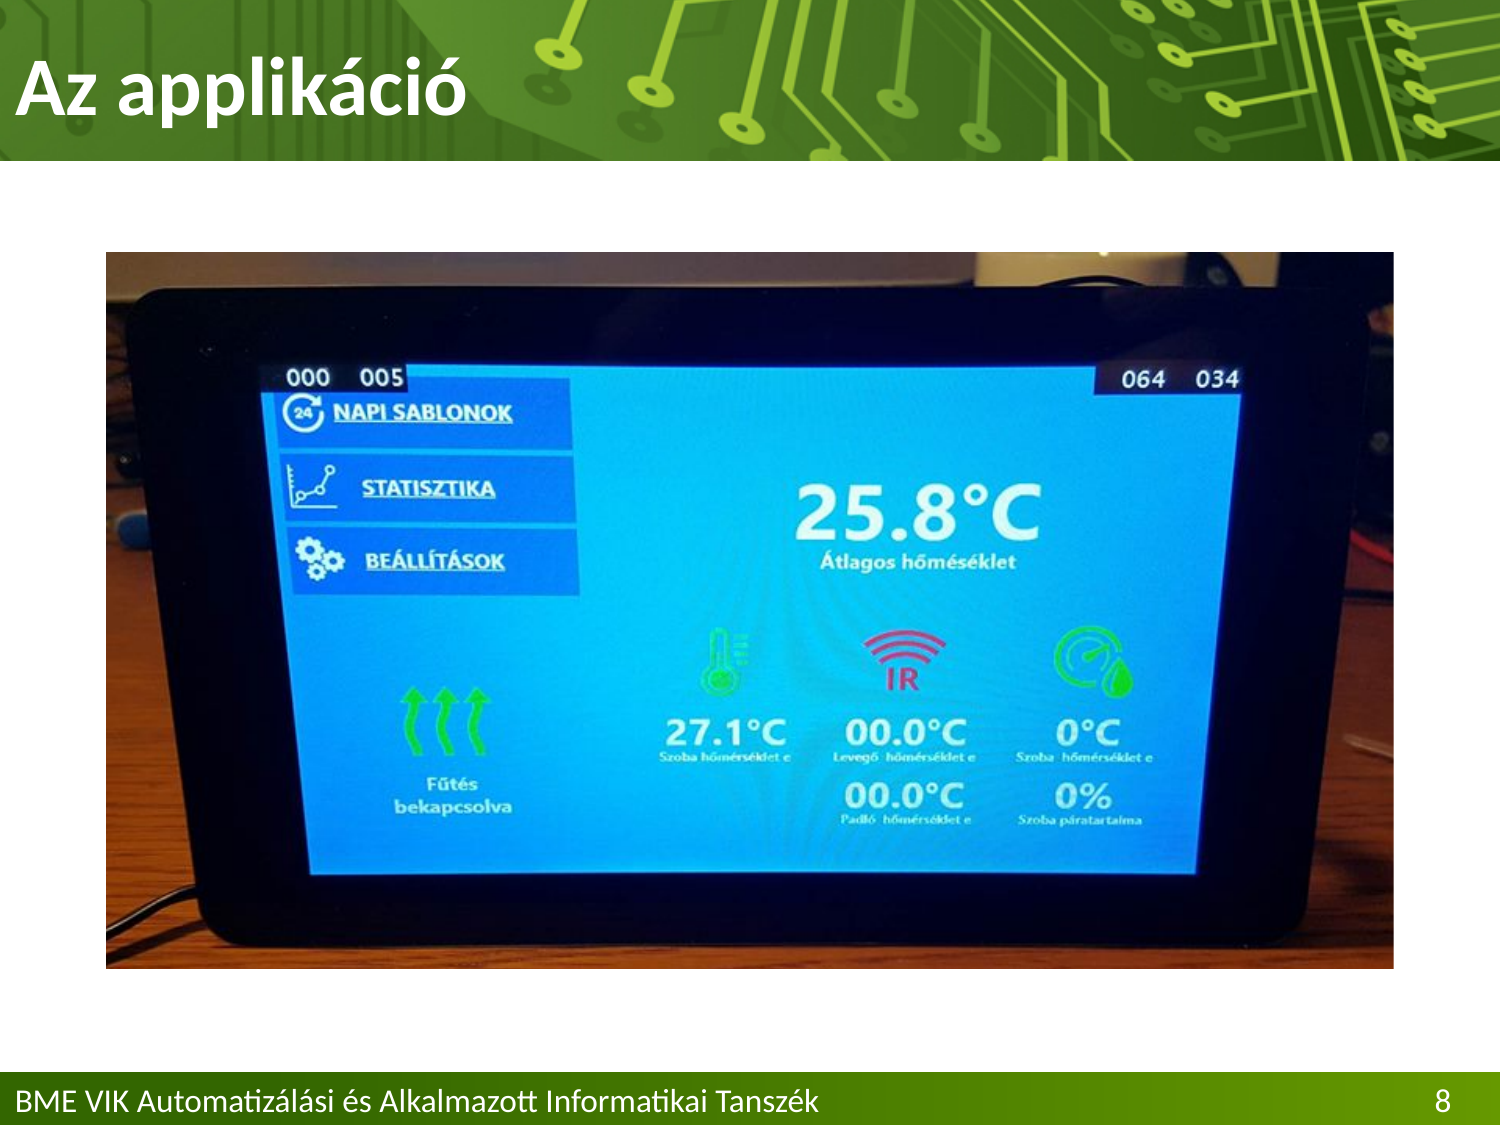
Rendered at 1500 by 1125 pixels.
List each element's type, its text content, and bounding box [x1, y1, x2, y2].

text_box 8 [1353, 1079, 1467, 1118]
text_box BME VIK Automatizálási és Alkalmazott Informatikai Tanszék [0, 1069, 1353, 1125]
title Az applikáció [0, 19, 1187, 145]
picture [0, 0, 1500, 161]
picture [105, 252, 1394, 969]
text_box [1353, 1071, 1500, 1125]
